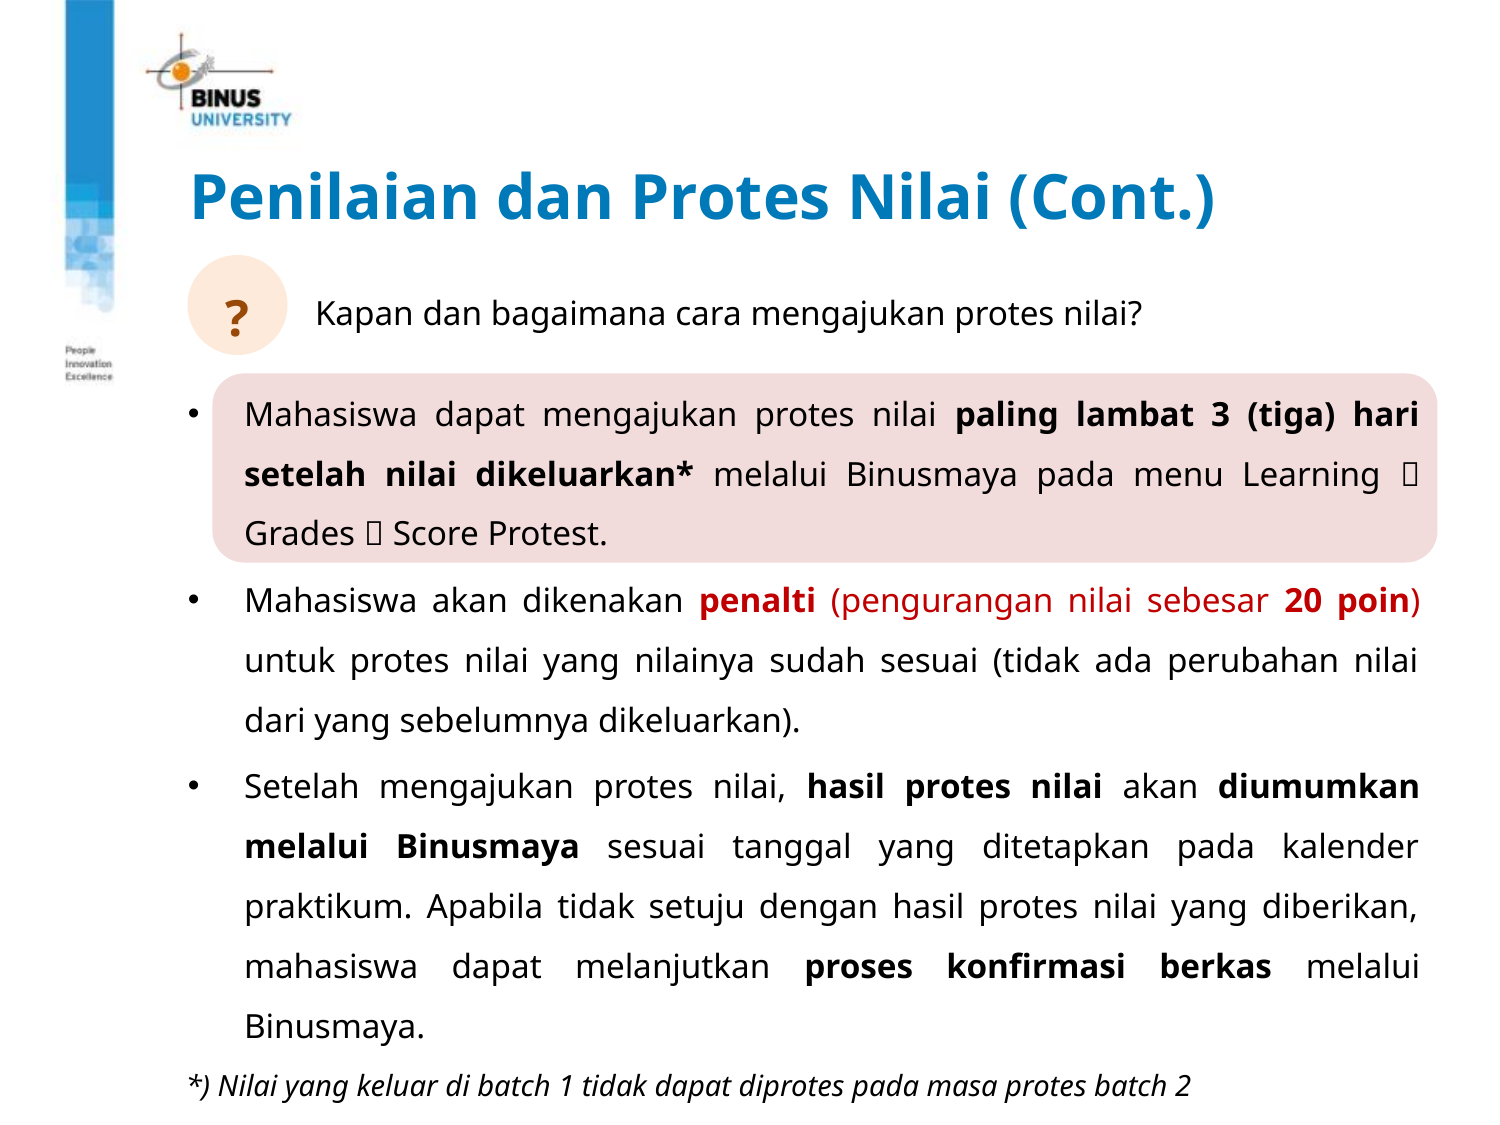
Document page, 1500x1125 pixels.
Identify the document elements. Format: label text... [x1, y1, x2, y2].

text_box [1436, 390, 1440, 546]
text_box *) Nilai yang keluar di batch 1 tidak dapat diprotes pada masa protes batch 2 [170, 1042, 1229, 1108]
picture [2, 0, 1500, 1125]
text_box Penilaian dan Protes Nilai (Cont.) [174, 149, 1438, 240]
text_box Mahasiswa dapat mengajukan protes nilai paling lambat 3 (tiga) hari setelah nilai dikeluarkan* melalui Binusmaya pada menu Learning  Grades  Score Protest. Mahasiswa akan dikenakan penalti (pengurangan nilai sebesar 20 poin) untuk protes nilai yang nilainya sudah sesuai (tidak ada perubahan nilai dari yang sebelumnya dikeluarkan). Setelah mengajukan protes nilai, hasil protes nilai akan diumumkan melalui Binusmaya sesuai tanggal yang ditetapkan pada kalender praktikum. Apabila tidak setuju dengan hasil protes nilai yang diberikan, mahasiswa dapat melanjutkan proses konfirmasi berkas melalui Binusmaya. [172, 365, 1436, 1088]
list Kapan dan bagaimana cara mengajukan protes nilai? [300, 264, 1436, 346]
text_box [187, 248, 289, 356]
